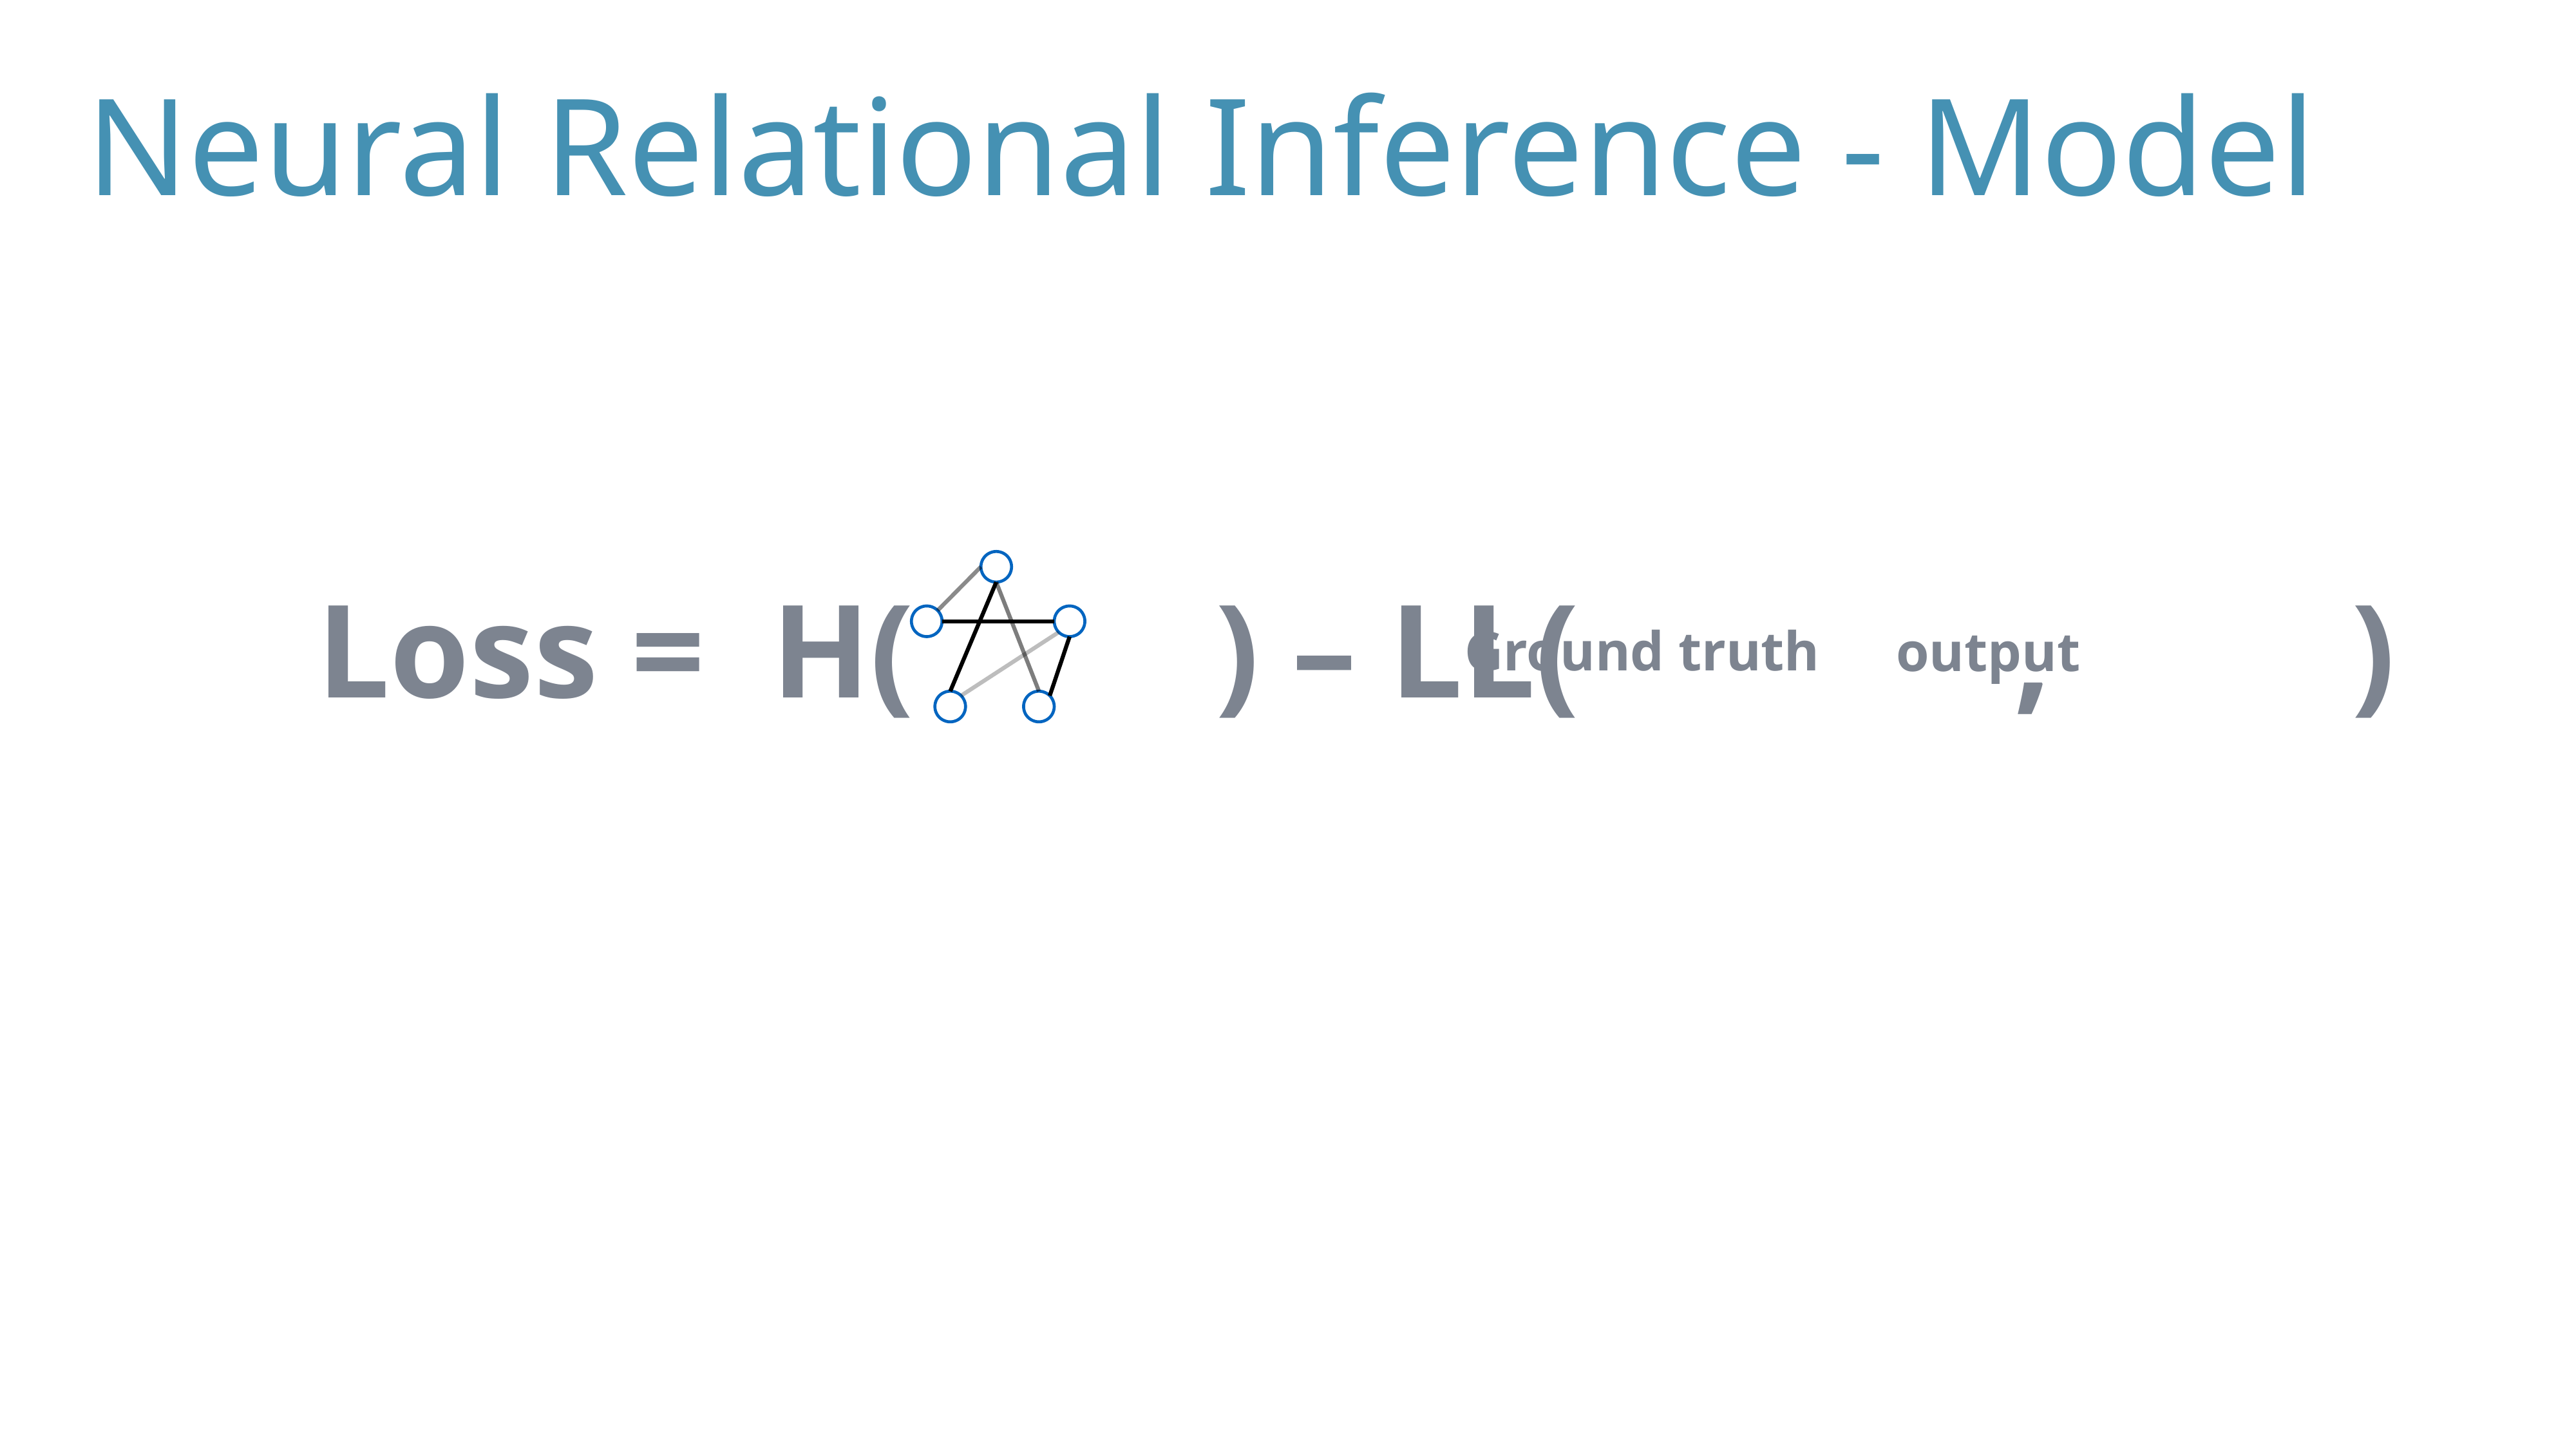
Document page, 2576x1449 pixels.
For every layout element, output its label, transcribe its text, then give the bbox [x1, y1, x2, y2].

title Neural Relational Inference - Model [86, 92, 2490, 260]
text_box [317, 551, 2576, 725]
